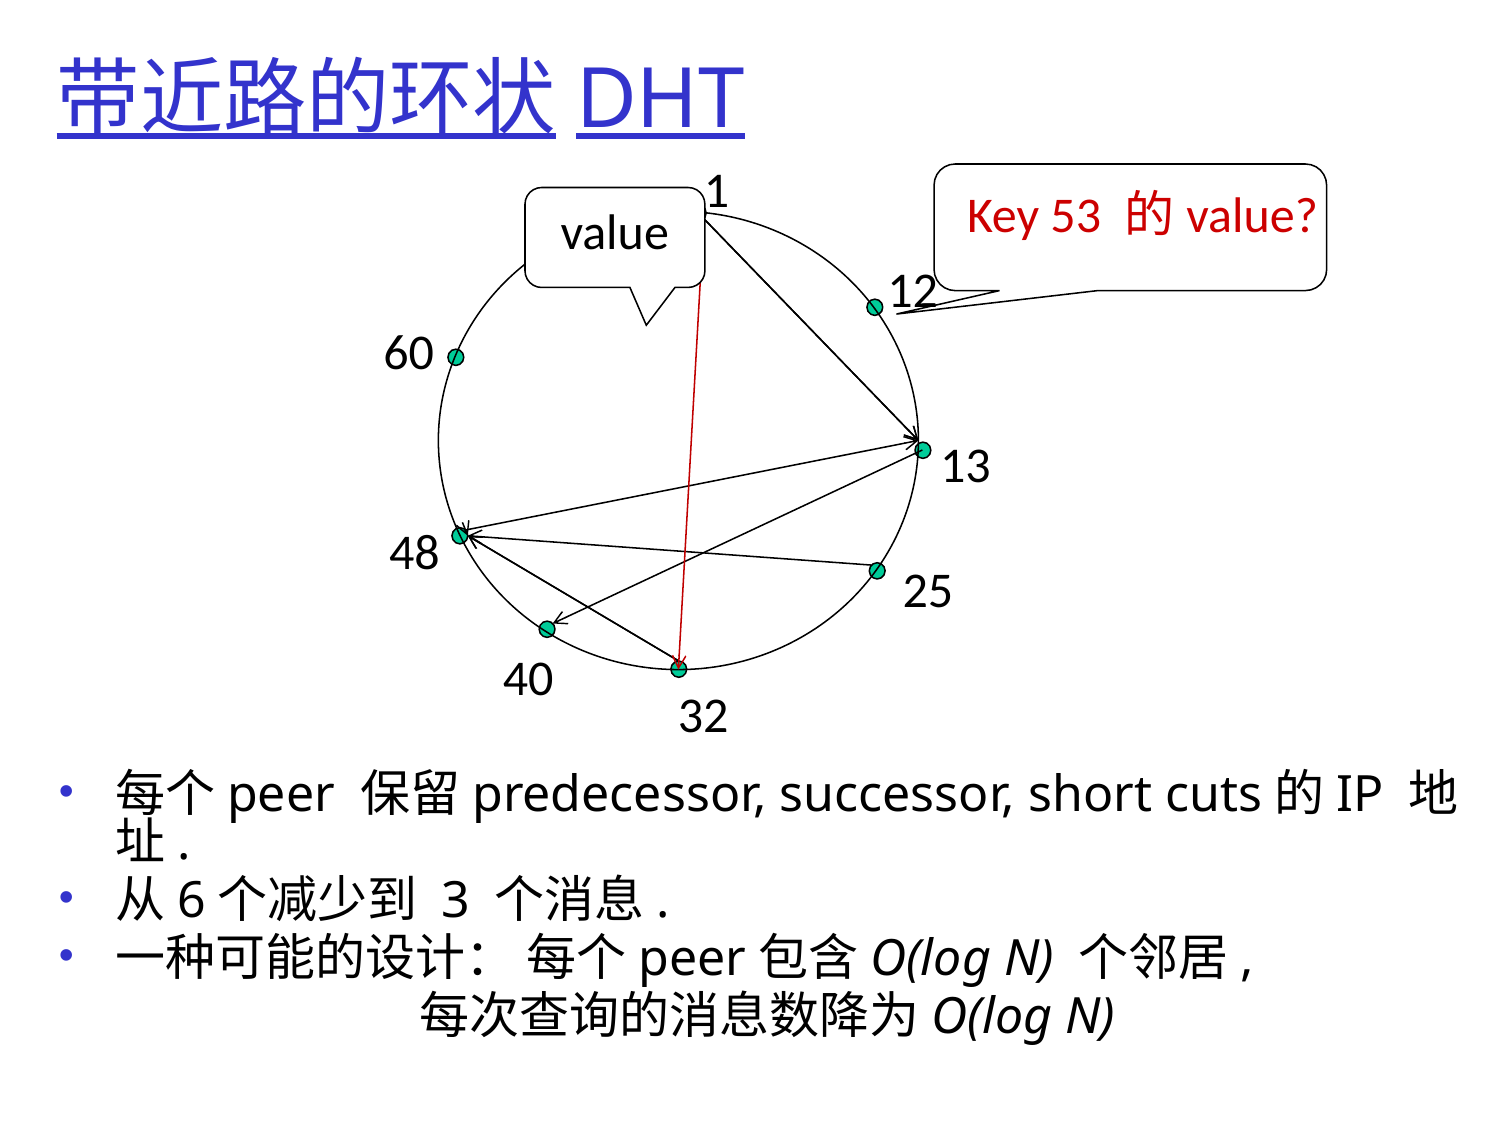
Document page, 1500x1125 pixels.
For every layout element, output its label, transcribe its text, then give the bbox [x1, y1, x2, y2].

list 每个peer 保留predecessor, successor, short cuts的IP 地址. 从6个减少到 3 个消息. 一种可能的设计： 每个peer包含O(log N) 个邻居, 每次查询的消息数降为O(log N) [43, 765, 1500, 1041]
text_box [487, 312, 838, 363]
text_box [678, 312, 863, 670]
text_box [933, 163, 1343, 294]
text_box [462, 537, 679, 670]
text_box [367, 149, 1007, 751]
title 带近路的环状DHT [41, 0, 1392, 188]
